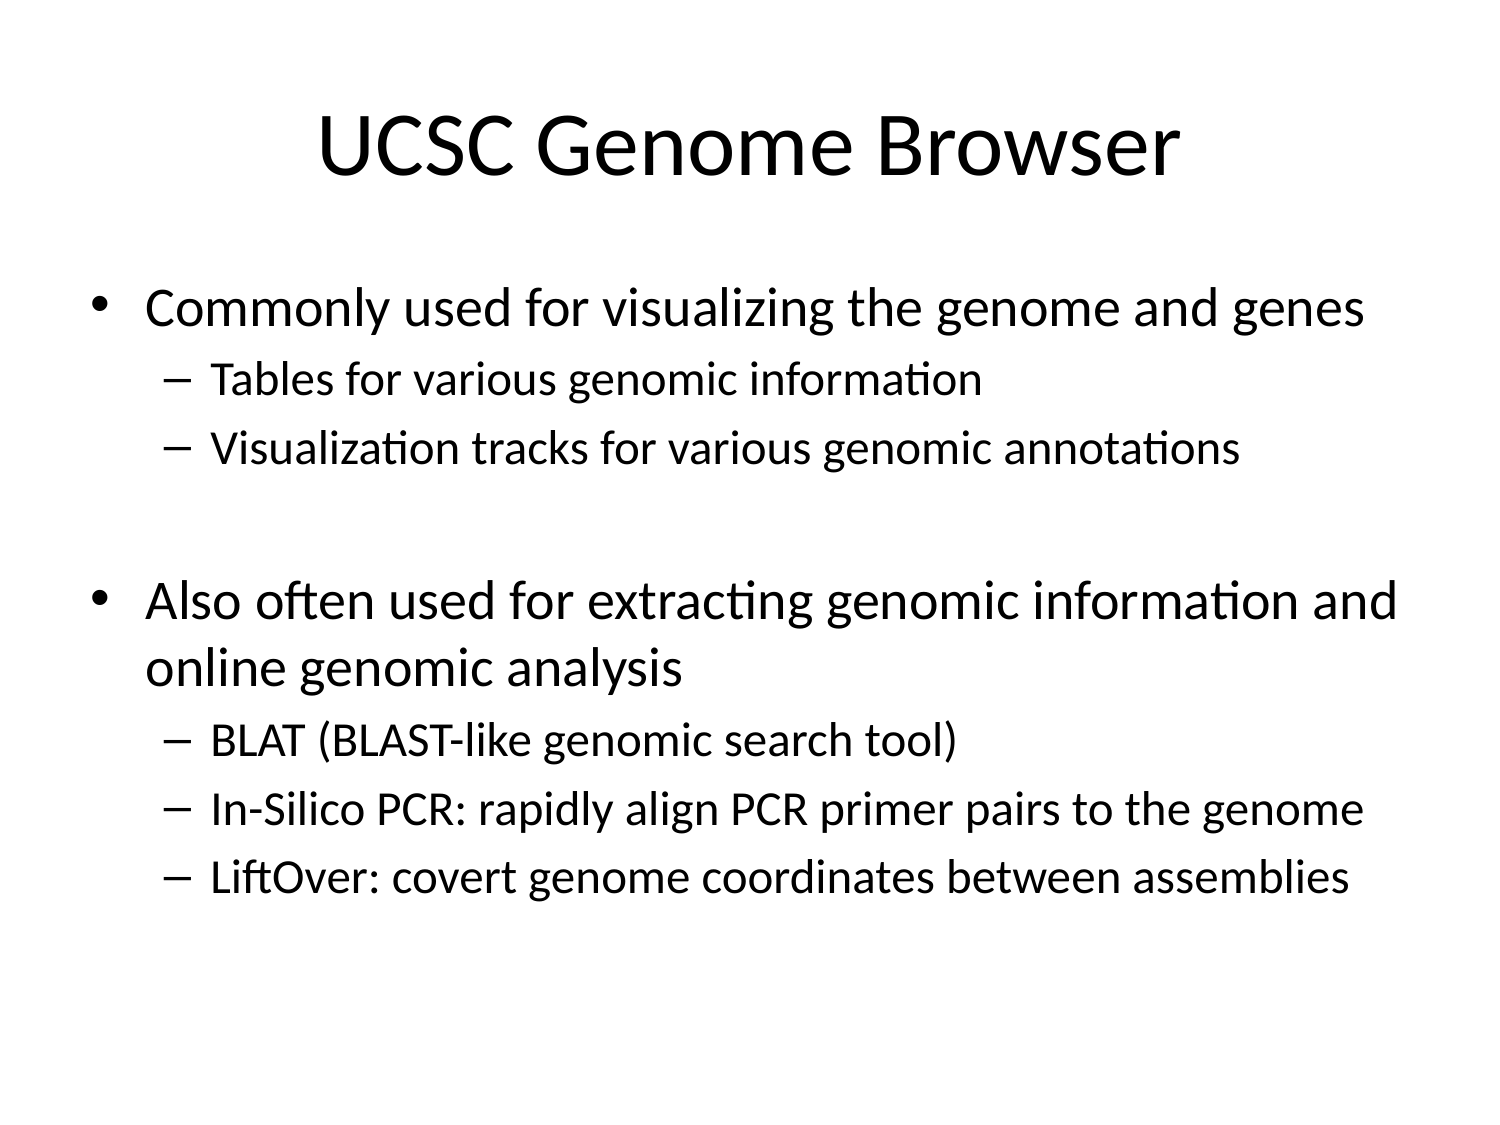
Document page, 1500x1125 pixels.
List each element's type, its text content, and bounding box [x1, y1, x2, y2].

title UCSC Genome Browser [75, 45, 1425, 233]
list Commonly used for visualizing the genome and genes Tables for various genomic information Visualization tracks for various genomic annotations Also often used for extracting genomic information and online genomic analysis BLAT (BLAST-like genomic search tool) In-Silico PCR: rapidly align PCR primer pairs to the genome LiftOver: covert genome coordinates between assemblies [75, 262, 1425, 1005]
